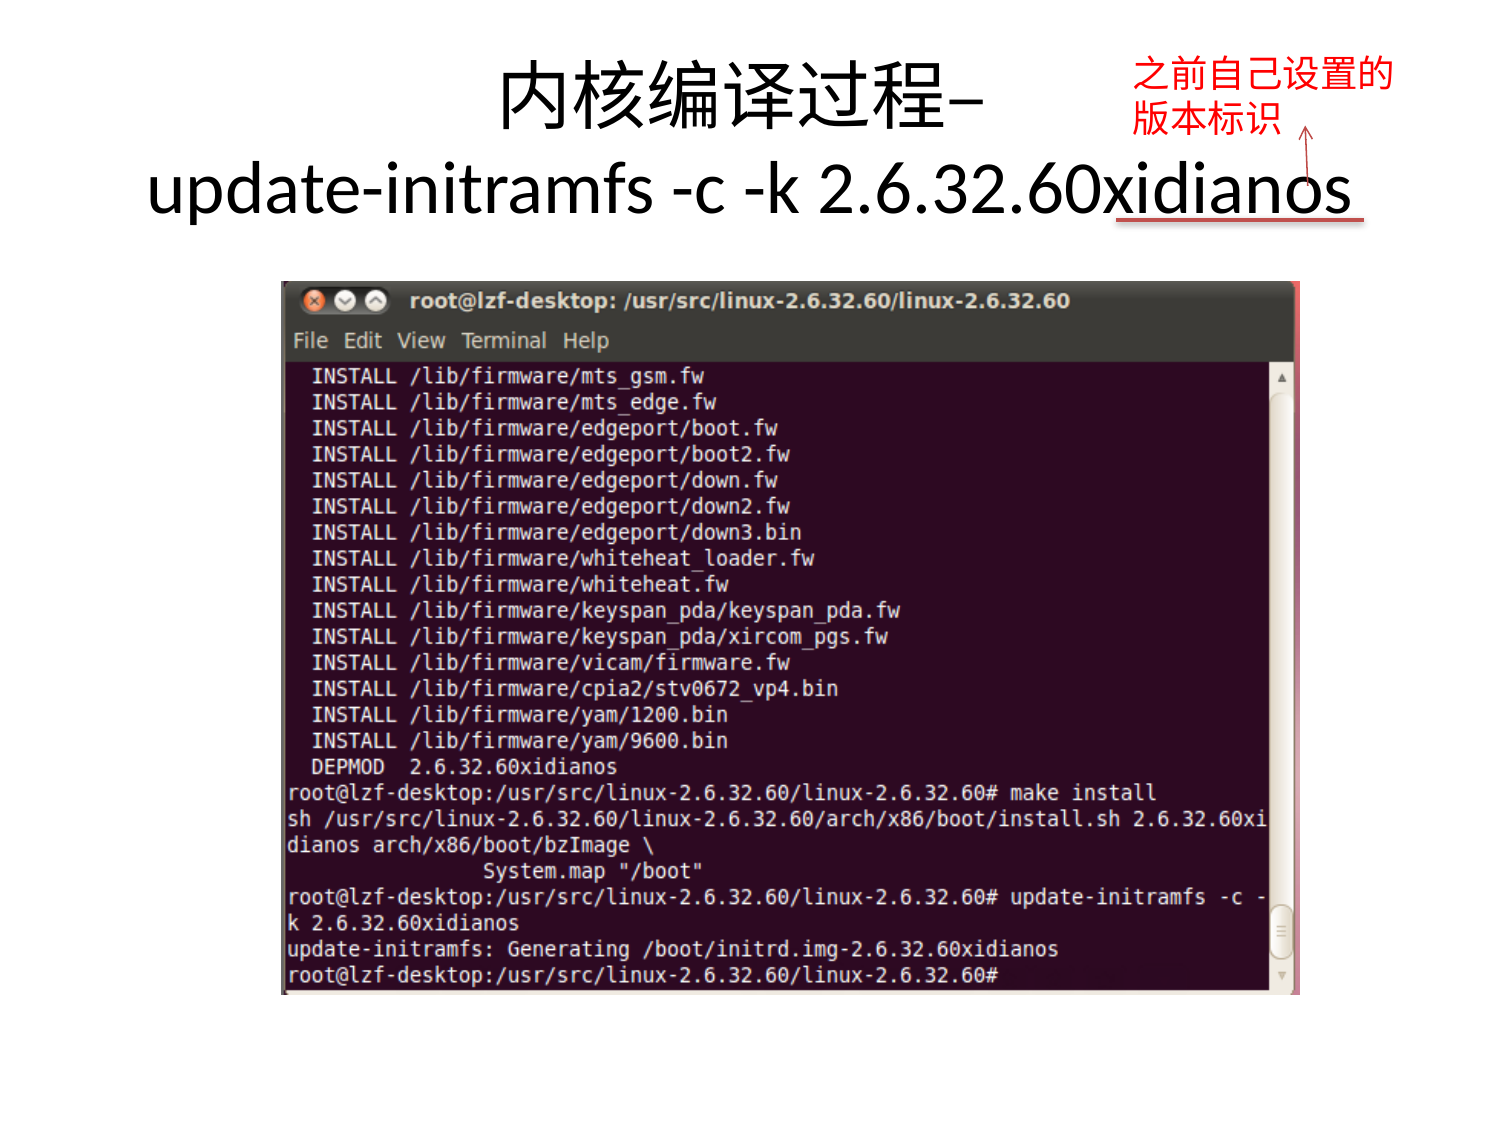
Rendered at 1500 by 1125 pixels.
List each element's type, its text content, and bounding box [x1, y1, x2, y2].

text_box 之前自己设置的版本标识 [1118, 42, 1411, 148]
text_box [1304, 125, 1308, 187]
picture [280, 280, 1300, 995]
title 内核编译过程– update-initramfs -c -k 2.6.32.60xidianos [74, 44, 1426, 233]
